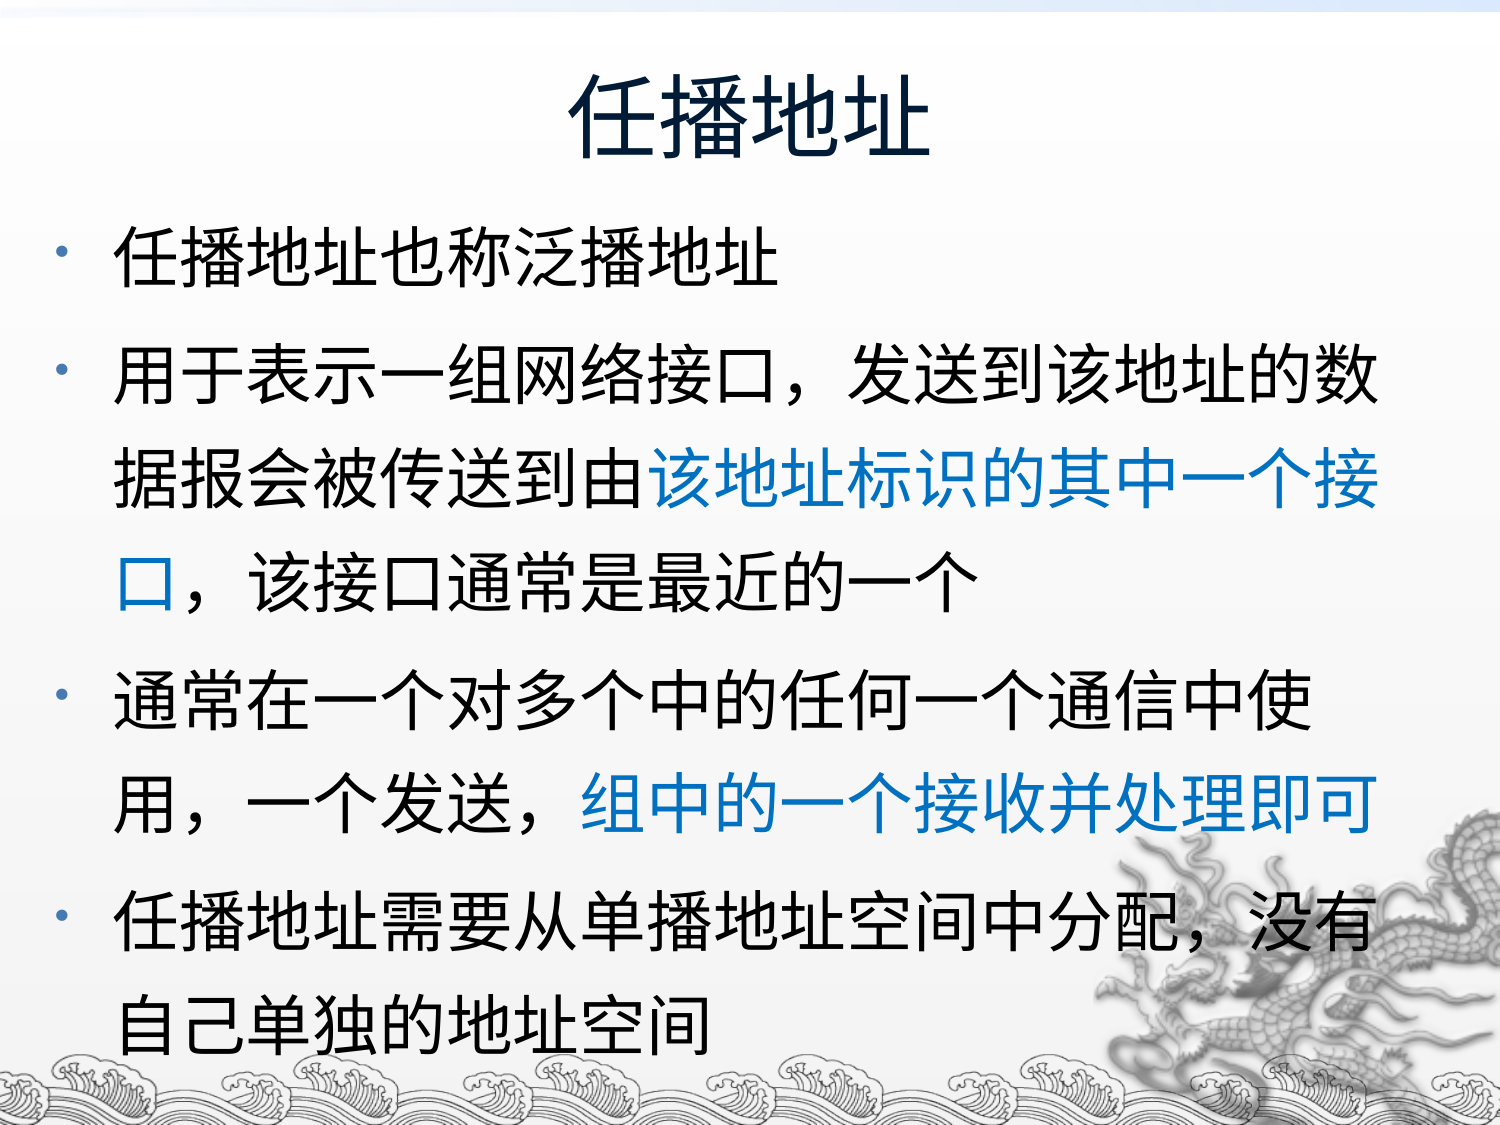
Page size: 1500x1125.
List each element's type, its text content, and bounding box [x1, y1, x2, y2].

title 任播地址 [75, 45, 1425, 184]
list 任播地址也称泛播地址 用于表示一组网络接口，发送到该地址的数据报会被传送到由该地址标识的其中一个接口，该接口通常是最近的一个 通常在一个对多个中的任何一个通信中使用，一个发送，组中的一个接收并处理即可 任播地址需要从单播地址空间中分配，没有自己单独的地址空间 [41, 184, 1459, 1024]
